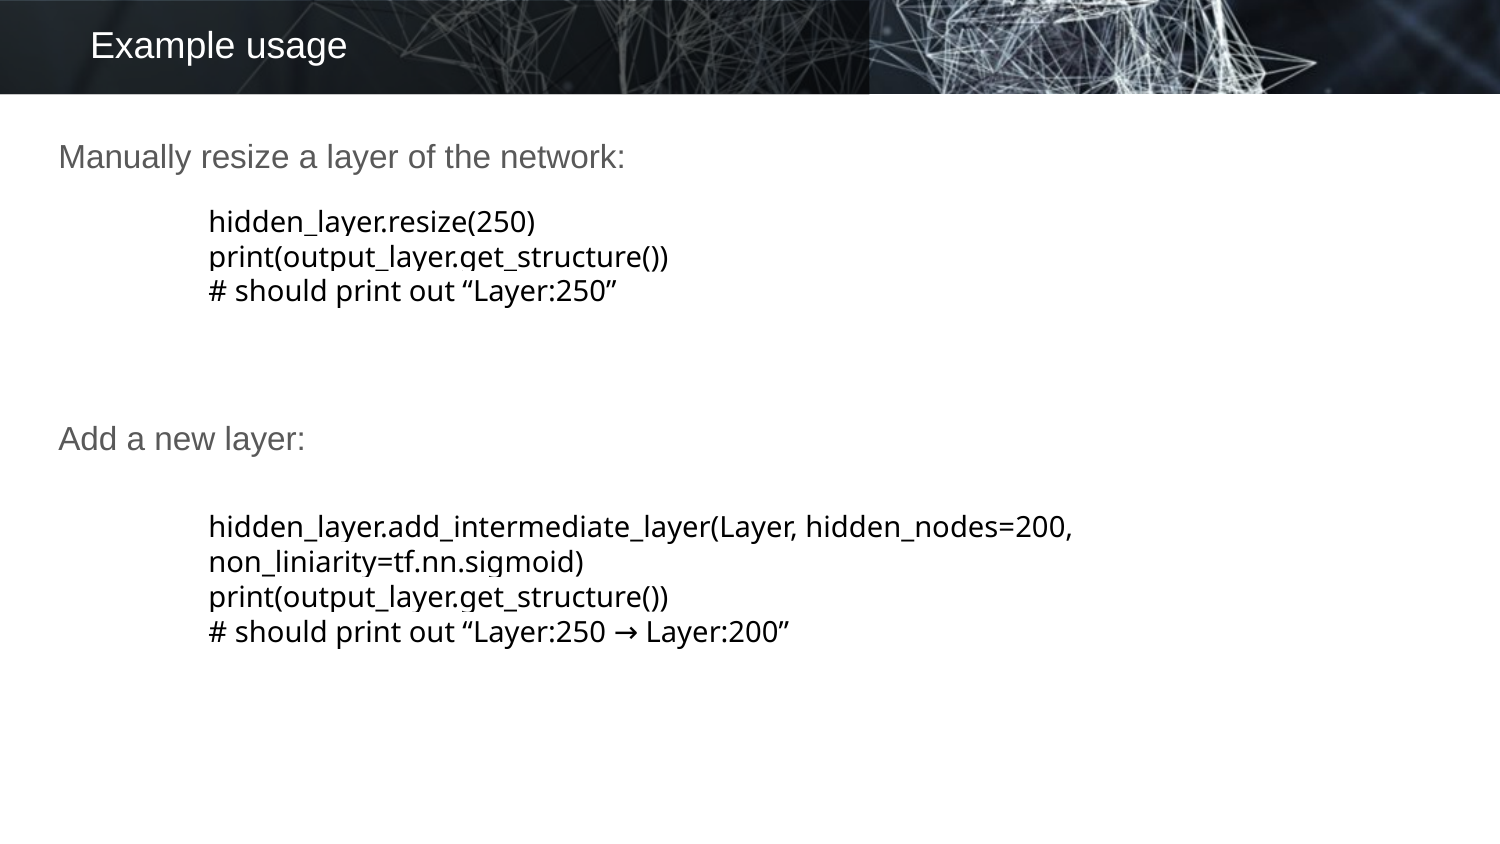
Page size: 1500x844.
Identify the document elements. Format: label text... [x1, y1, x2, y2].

text_box Manually resize a layer of the network: hidden_layer.resize(250) print(output_layer.get_structure()) # should print out “Layer:250” Add a new layer: hidden_layer.add_intermediate_layer(Layer, hidden_nodes=200, non_liniarity=tf.nn.sigmoid) print(output_layer.get_structure()) # should print out “Layer:250 → Layer:200” [43, 120, 1442, 768]
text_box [0, 0, 1500, 95]
